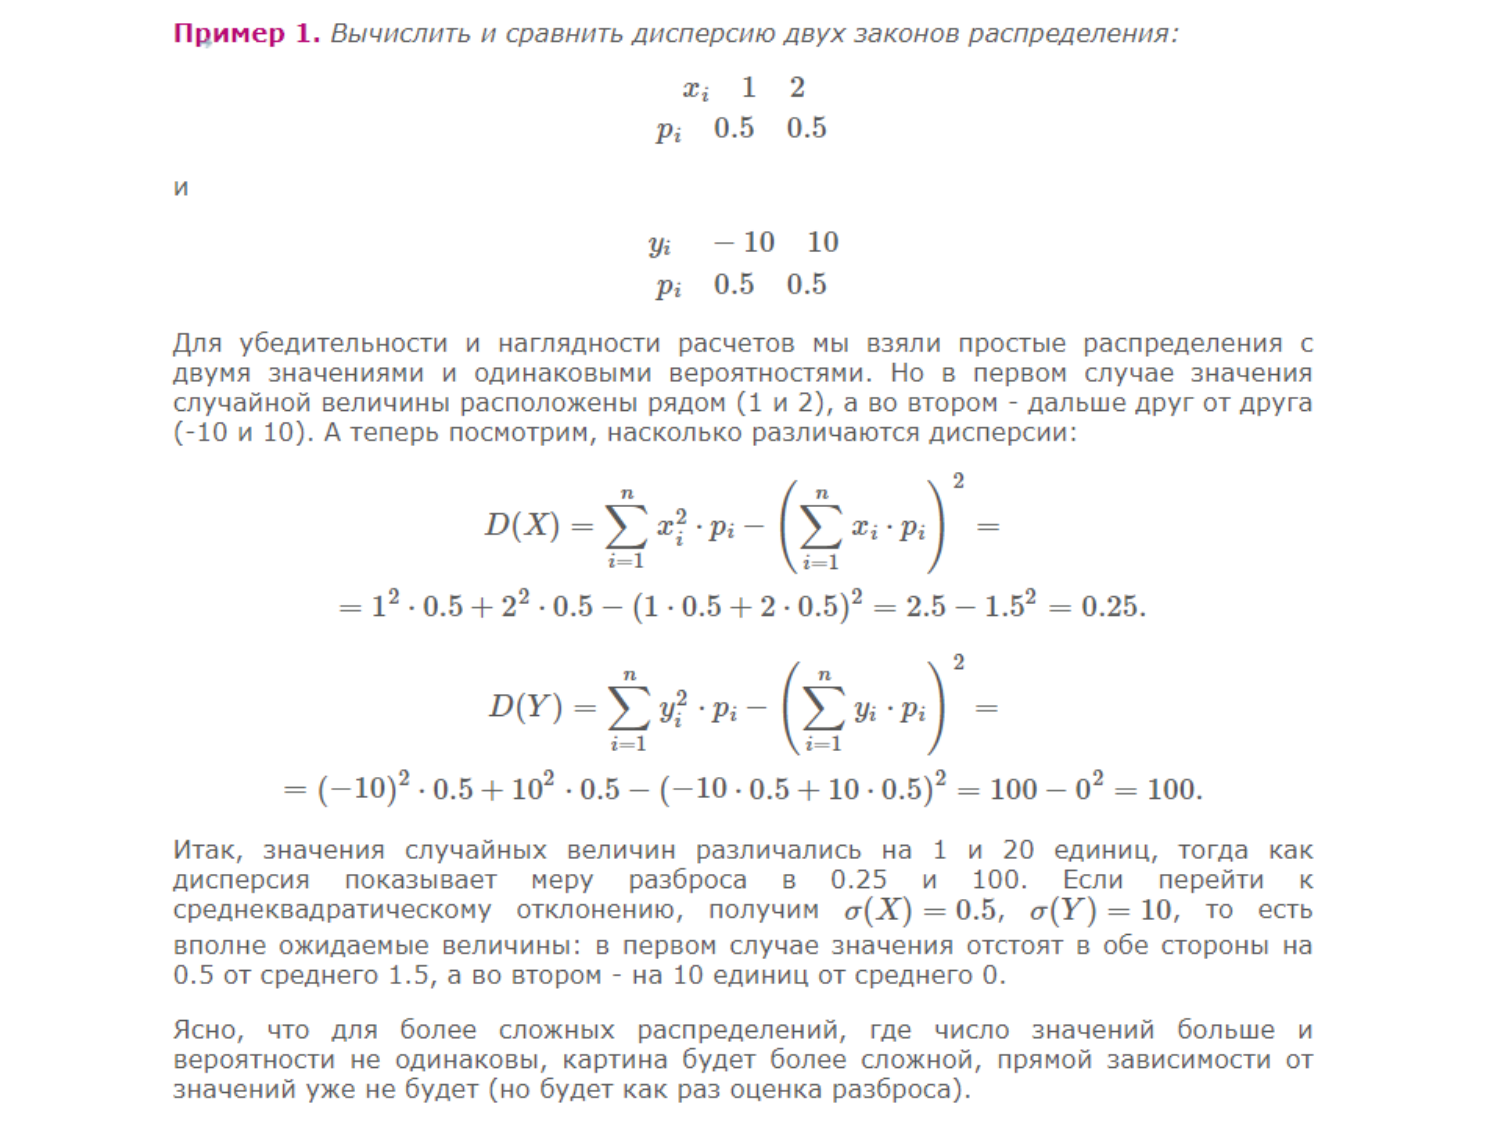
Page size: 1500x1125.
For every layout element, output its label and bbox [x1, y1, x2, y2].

picture [161, 8, 1339, 1117]
